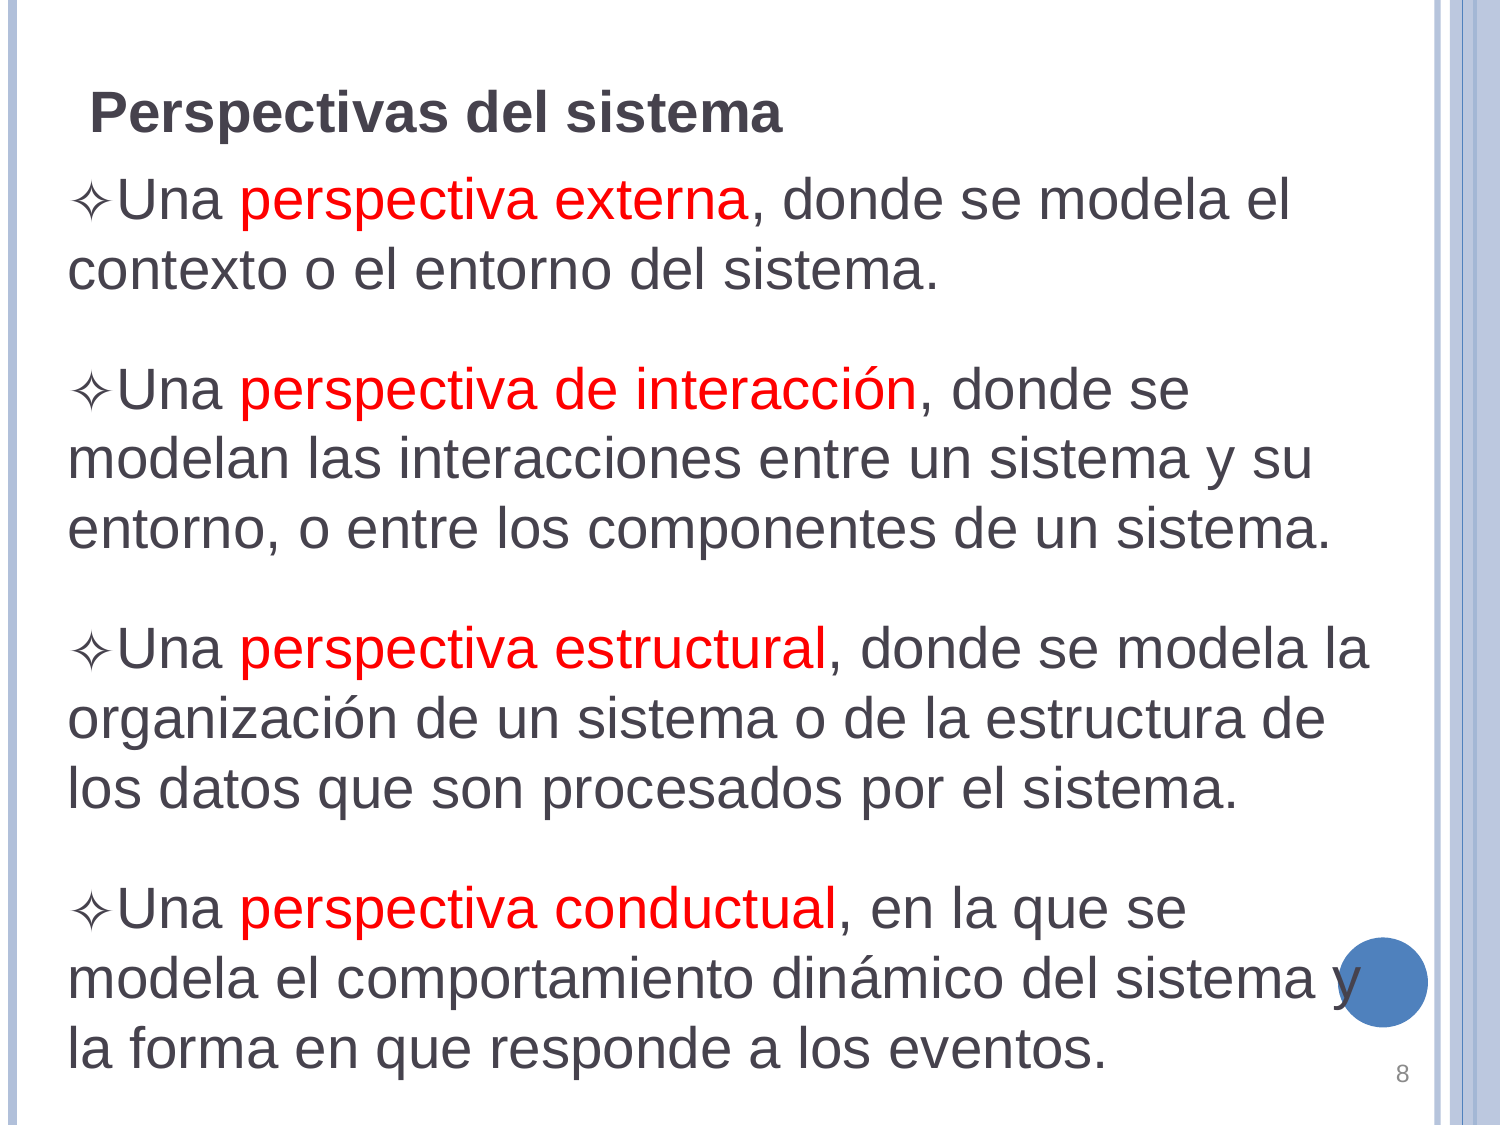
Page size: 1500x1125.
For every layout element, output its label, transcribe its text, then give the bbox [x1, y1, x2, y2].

text_box Una perspectiva externa, donde se modela el contexto o el entorno del sistema. Una perspectiva de interacción, donde se modelan las interacciones entre un sistema y su entorno, o entre los componentes de un sistema. Una perspectiva estructural, donde se modela la organización de un sistema o de la estructura de los datos que son procesados ​​por el sistema. Una perspectiva conductual, en la que se modela el comportamiento dinámico del sistema y la forma en que responde a los eventos. [52, 153, 1403, 1125]
text_box Perspectivas del sistema [74, 45, 1272, 173]
text_box ‹#› [1074, 1042, 1425, 1103]
